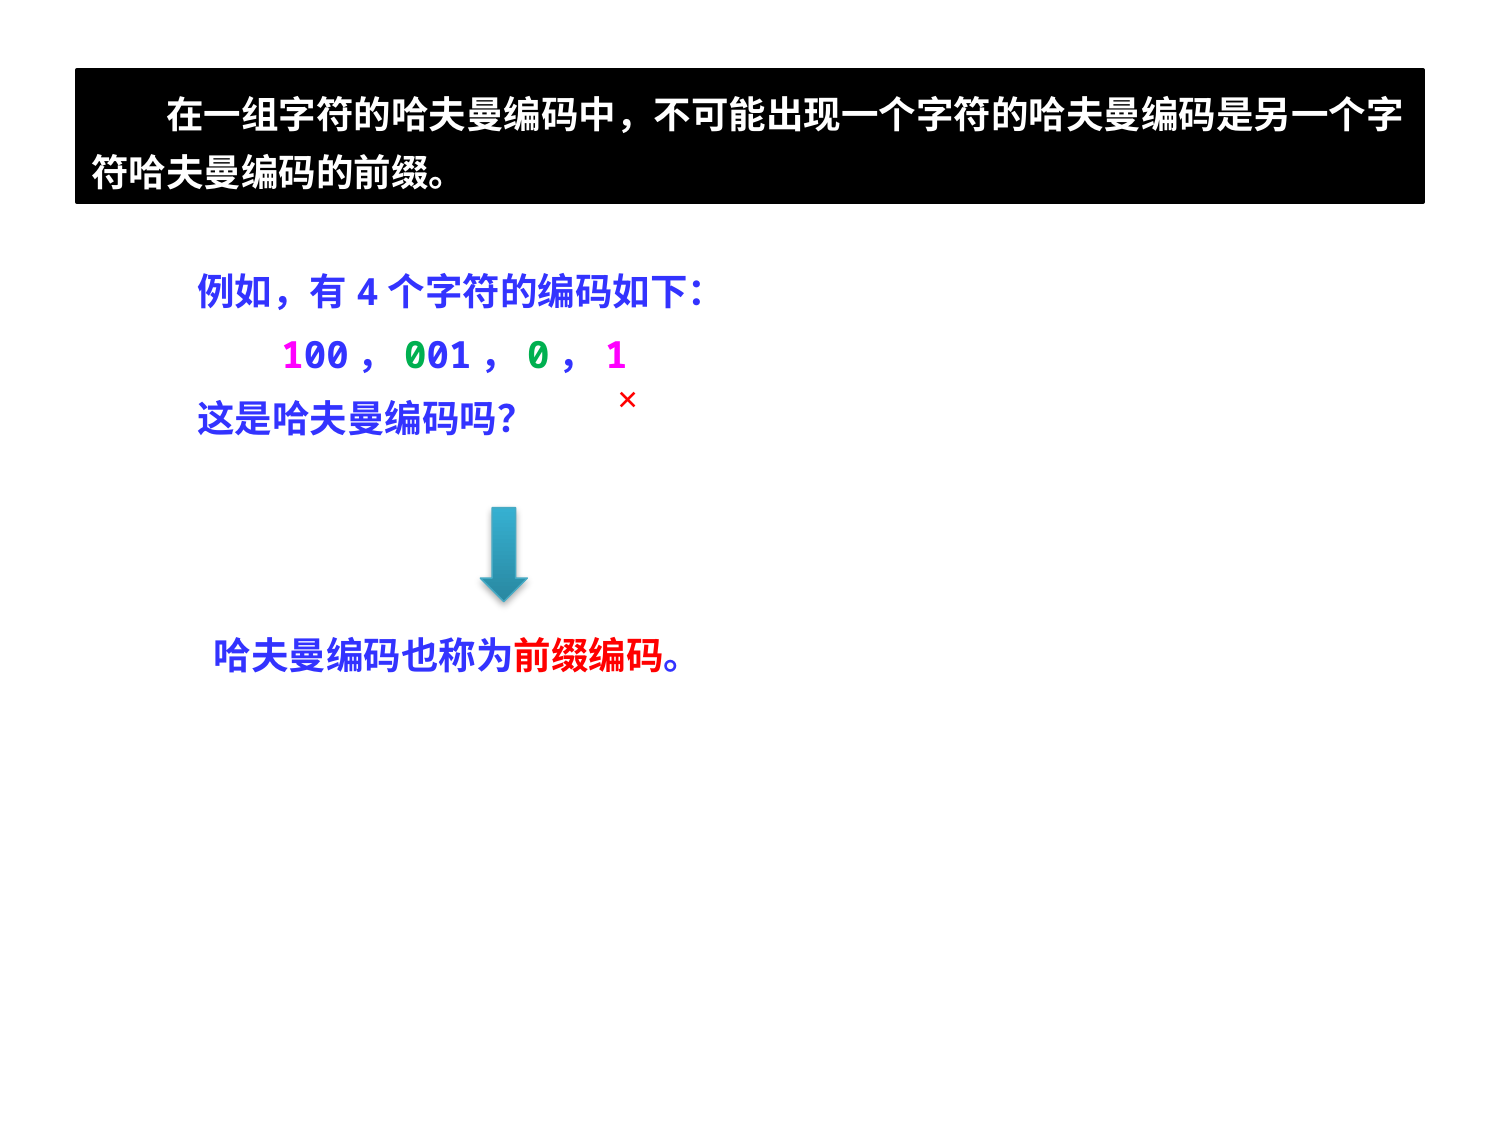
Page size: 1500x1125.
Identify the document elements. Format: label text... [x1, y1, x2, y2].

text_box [198, 507, 950, 686]
text_box 在一组字符的哈夫曼编码中，不可能出现一个字符的哈夫曼编码是另一个字符哈夫曼编码的前缀。 [75, 68, 1425, 204]
text_box × [539, 374, 717, 421]
text_box 例如，有4个字符的编码如下： 100，001，0，1 这是哈夫曼编码吗？ [182, 260, 950, 448]
